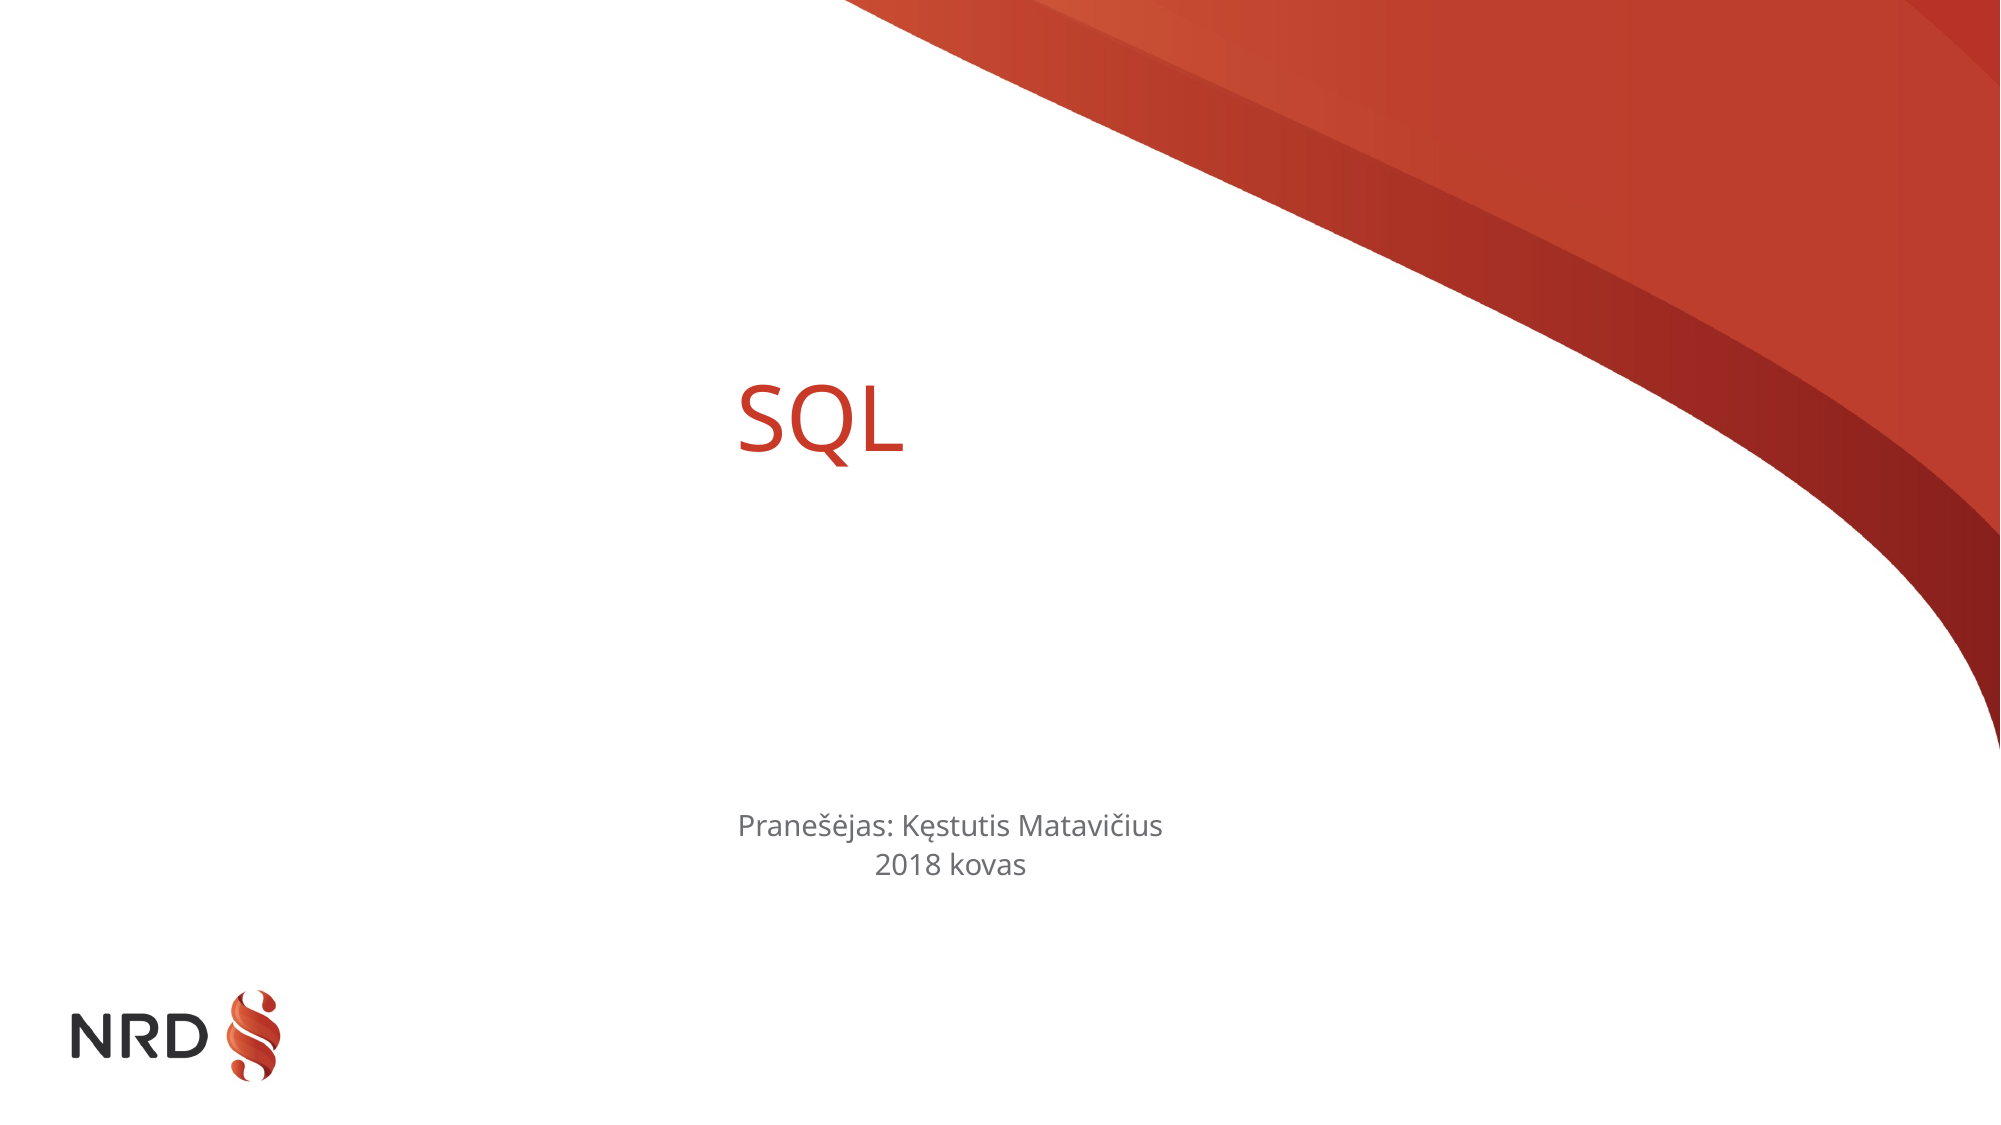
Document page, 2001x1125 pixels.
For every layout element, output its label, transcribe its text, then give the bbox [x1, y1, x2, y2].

title SQL [99, 73, 1543, 757]
picture [24, 940, 334, 1118]
picture [816, 0, 2000, 904]
subtitle Pranešėjas: Kęstutis Matavičius 2018 kovas [20, 757, 1881, 893]
